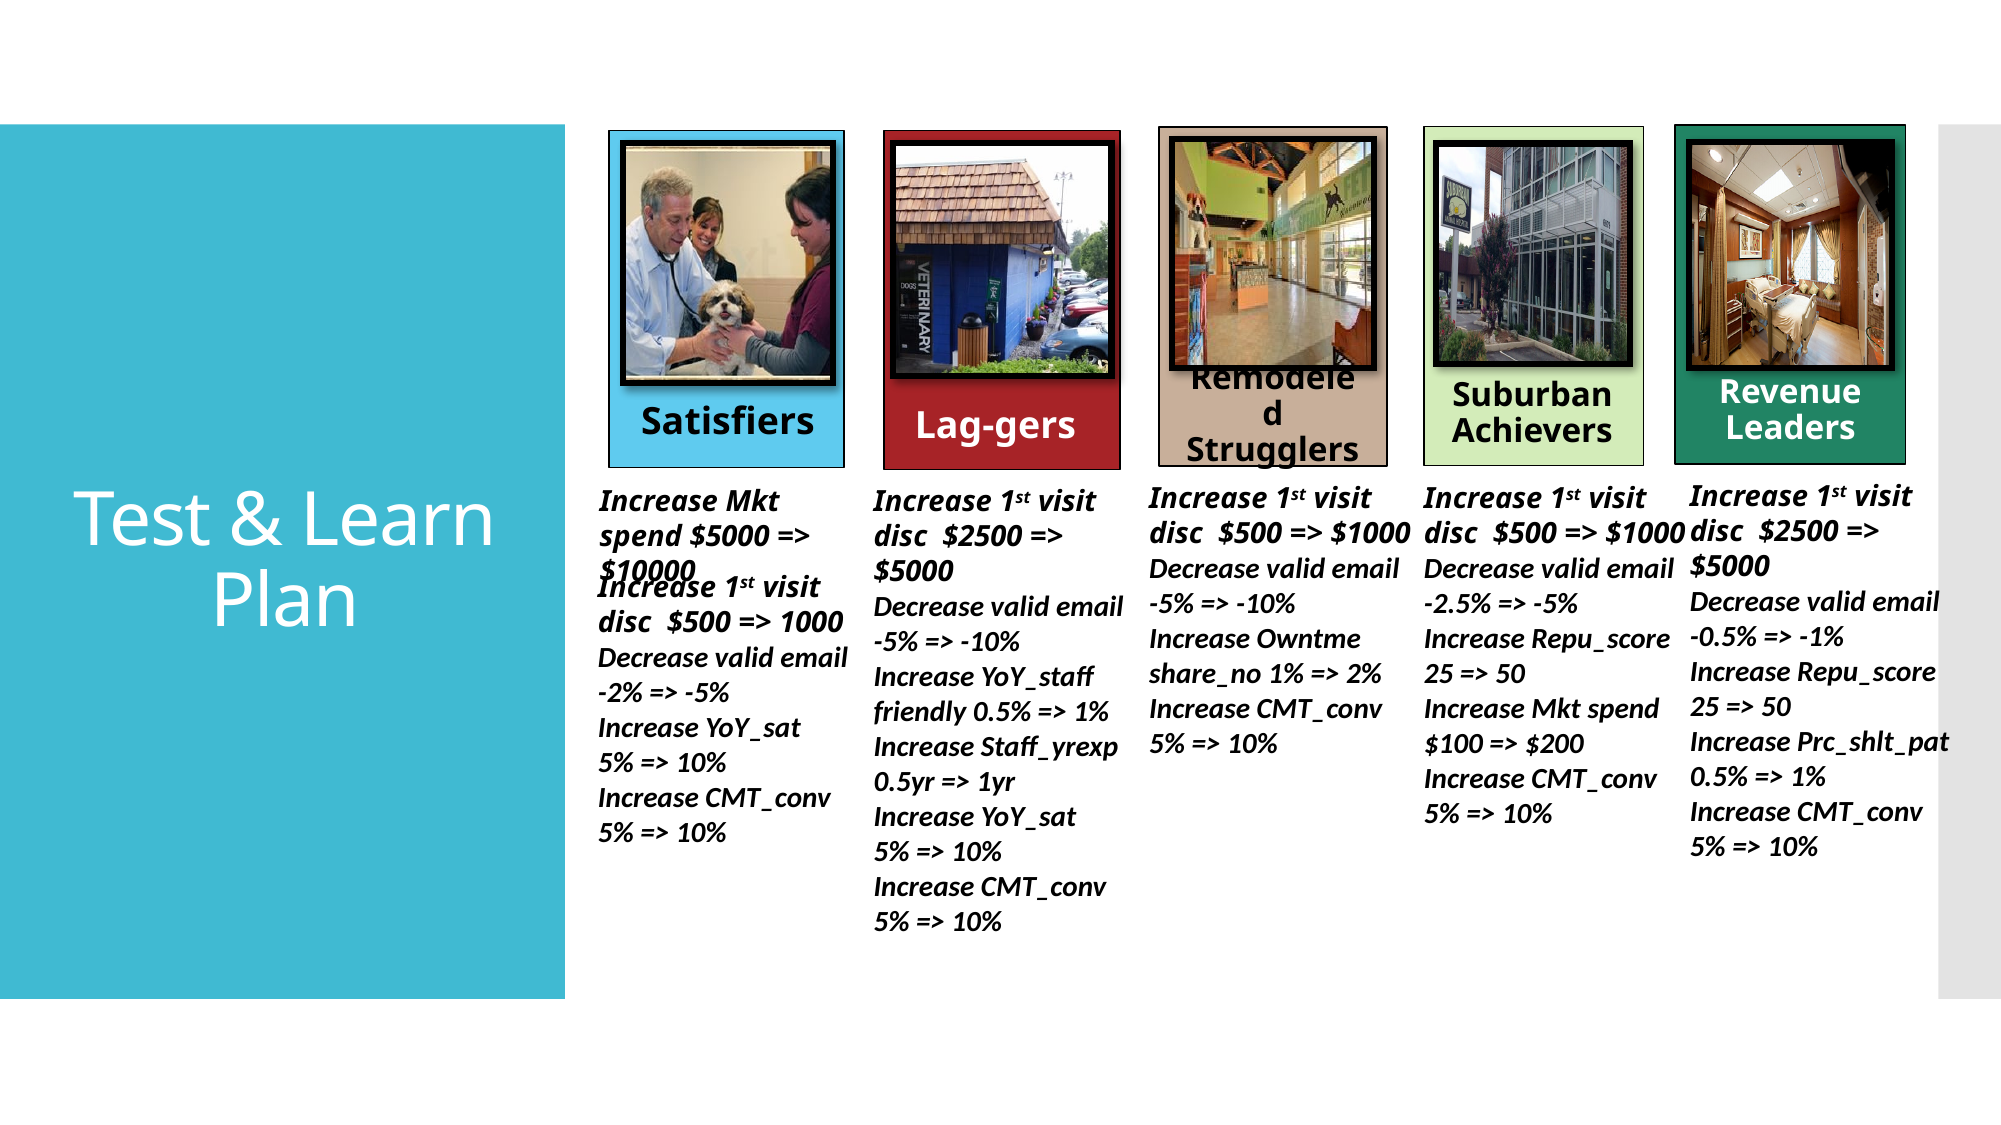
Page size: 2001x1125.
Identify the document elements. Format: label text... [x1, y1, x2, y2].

text_box Increase Mkt spend $5000 => $10000 [584, 475, 858, 561]
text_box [1423, 126, 1644, 466]
title Test & Learn Plan [43, 184, 527, 940]
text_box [1158, 126, 1388, 467]
text_box Increase 1st visit disc $2500 => $5000 Decrease valid email -5% => -10% Increase YoY_staff friendly 0.5% => 1% Increase Staff_yrexp 0.5yr => 1yr Increase YoY_sat 5% => 10% Increase CMT_conv 5% => 10% [858, 475, 1159, 945]
text_box Increase 1st visit disc $500 => $1000 Decrease valid email -5% => -10% Increase Owntme share_no 1% => 2% Increase CMT_conv 5% => 10% [1134, 472, 1409, 767]
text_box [608, 130, 845, 470]
text_box Increase 1st visit disc $500 => $1000 Decrease valid email -2.5% => -5% Increase Repu_score 25 => 50 Increase Mkt spend $100 => $200 Increase CMT_conv 5% => 10% [1409, 472, 1675, 837]
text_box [1674, 124, 1906, 465]
text_box Increase 1st visit disc $2500 => $5000 Decrease valid email -0.5% => -1% Increase Repu_score 25 => 50 Increase Prc_shlt_pat 0.5% => 1% Increase CMT_conv 5% => 10% [1675, 470, 1976, 870]
text_box Increase 1st visit disc $500 => 1000 Decrease valid email -2% => -5% Increase YoY_sat 5% => 10% Increase CMT_conv 5% => 10% [583, 561, 858, 856]
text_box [882, 130, 1121, 472]
